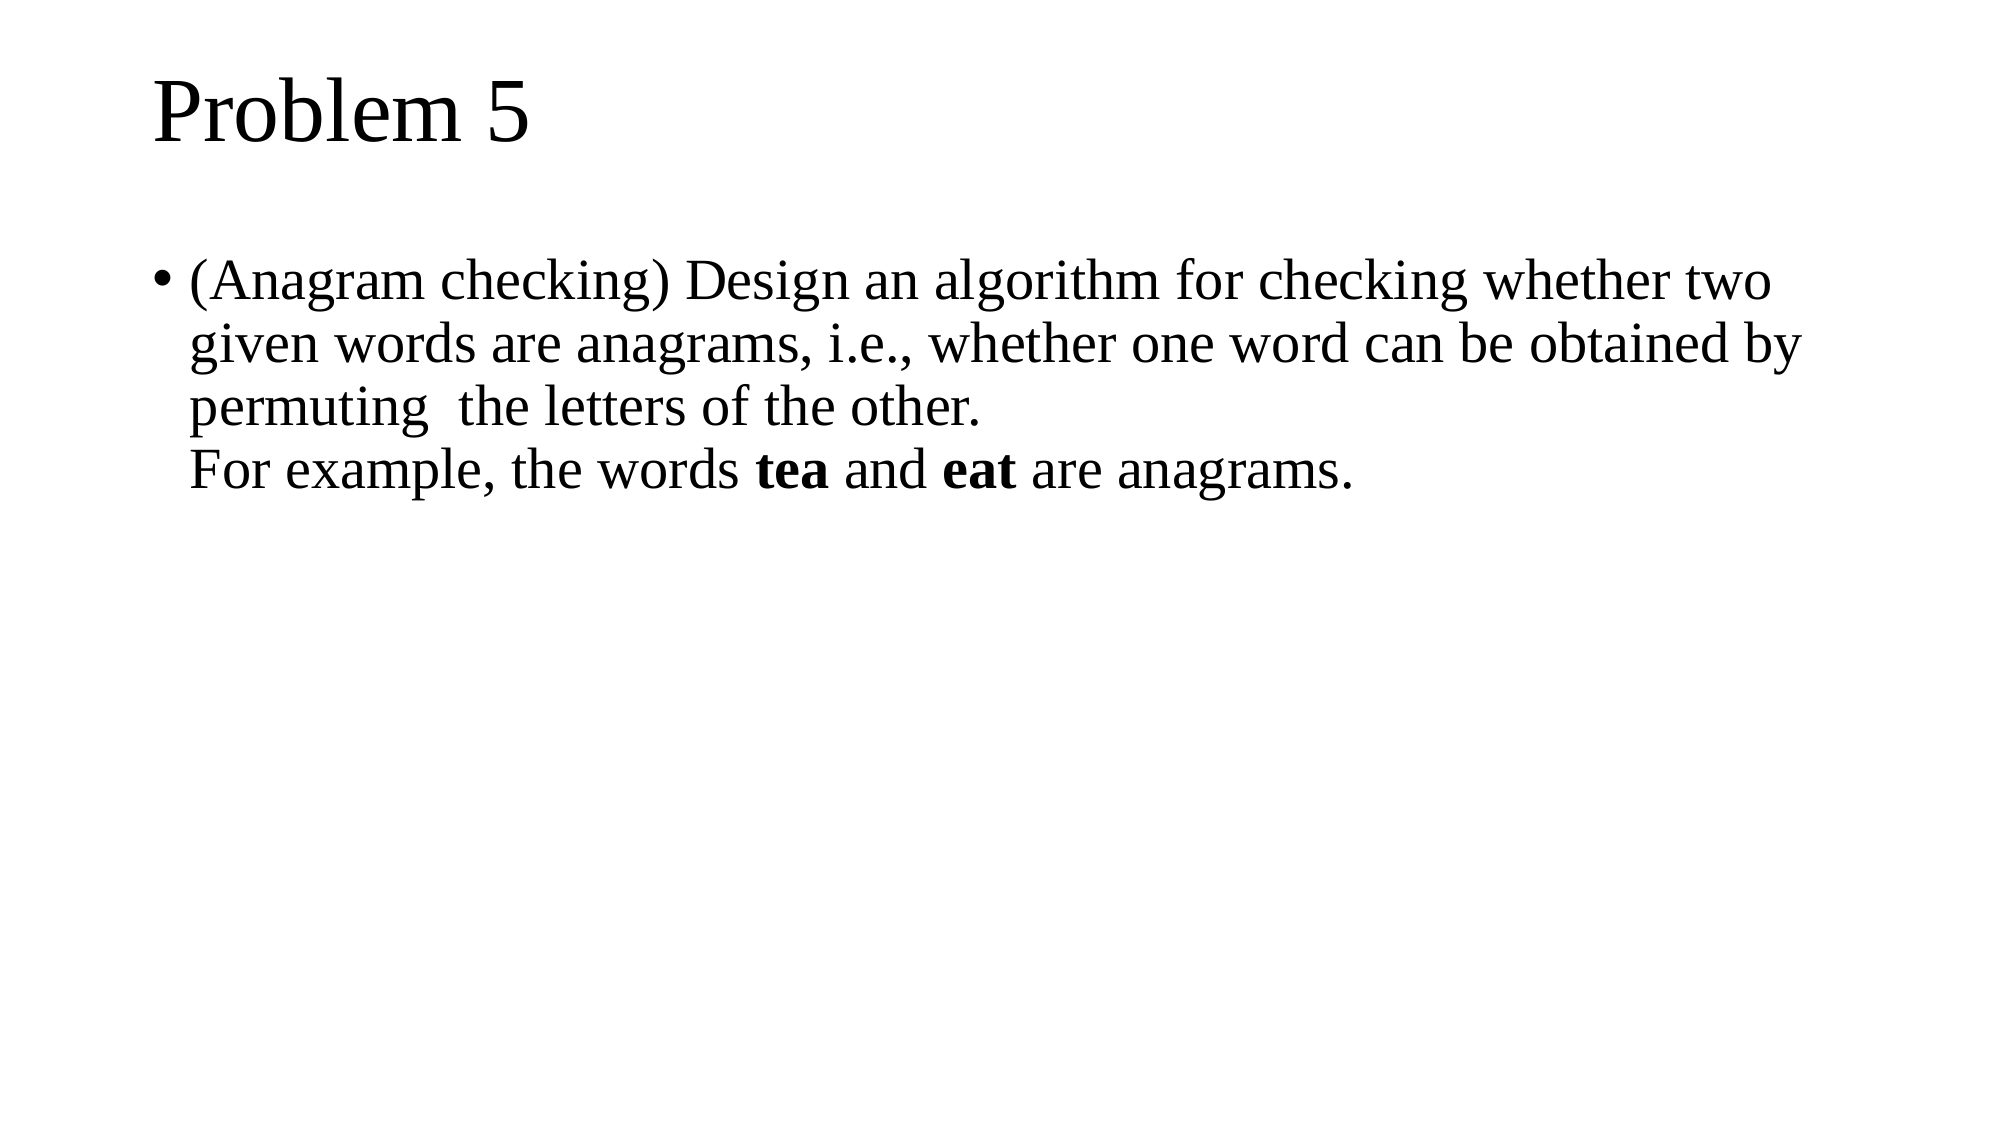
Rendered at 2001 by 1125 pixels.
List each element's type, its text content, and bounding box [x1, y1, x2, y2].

list (Anagram checking) Design an algorithm for checking whether two given words are anagrams, i.e., whether one word can be obtained by permuting the letters of the other. For example, the words tea and eat are anagrams. [137, 241, 1863, 1014]
title Problem 5 [137, 3, 1863, 221]
